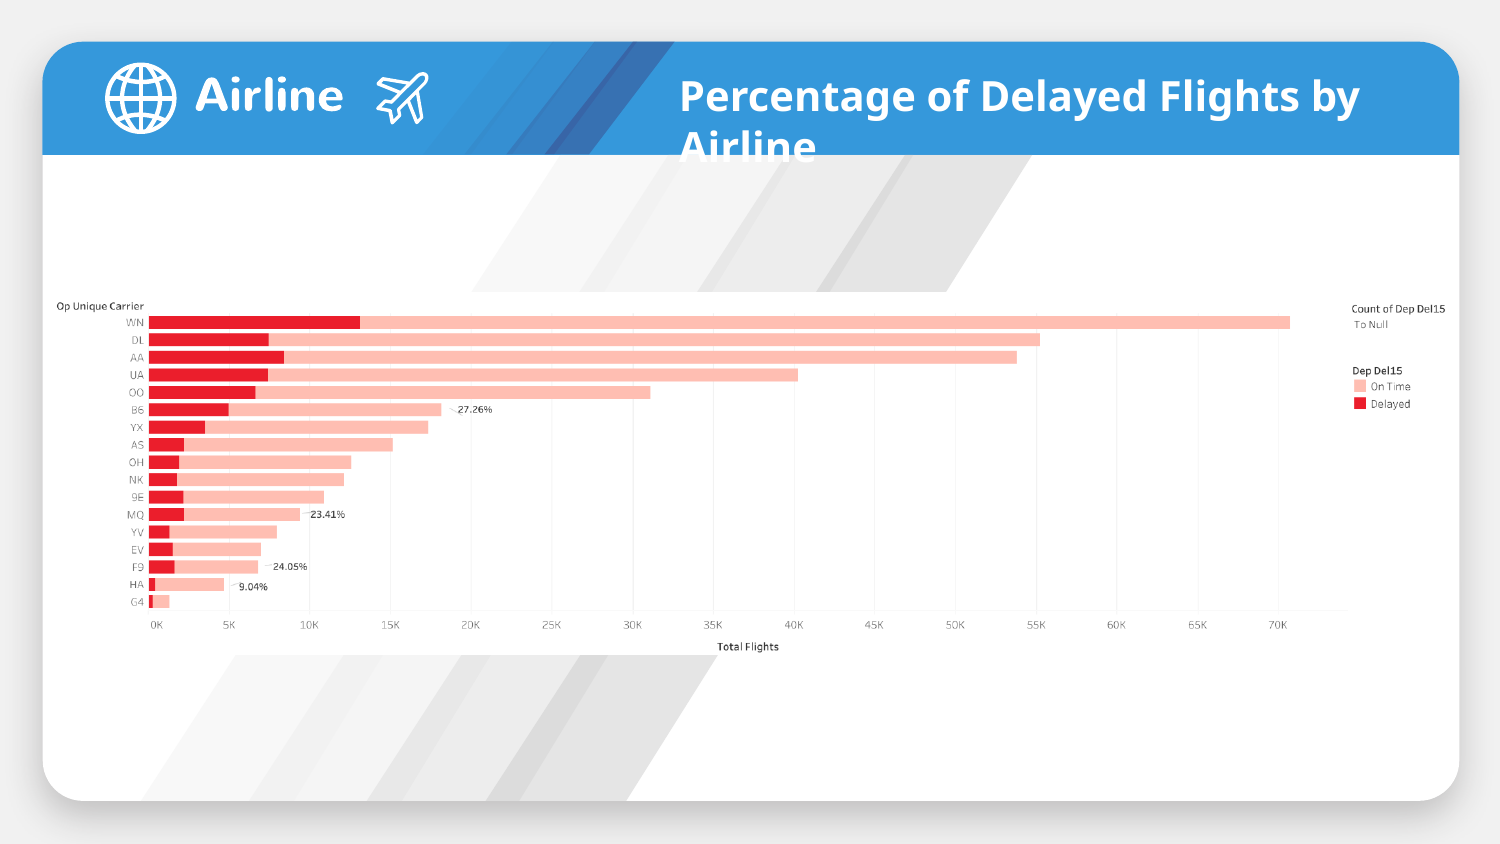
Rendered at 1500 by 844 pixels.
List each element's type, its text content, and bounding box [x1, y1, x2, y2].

text_box Percentage of Delayed Flights by Airline [663, 55, 1477, 186]
text_box [376, 72, 429, 125]
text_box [195, 76, 344, 112]
picture [43, 292, 1457, 656]
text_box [102, 62, 180, 135]
